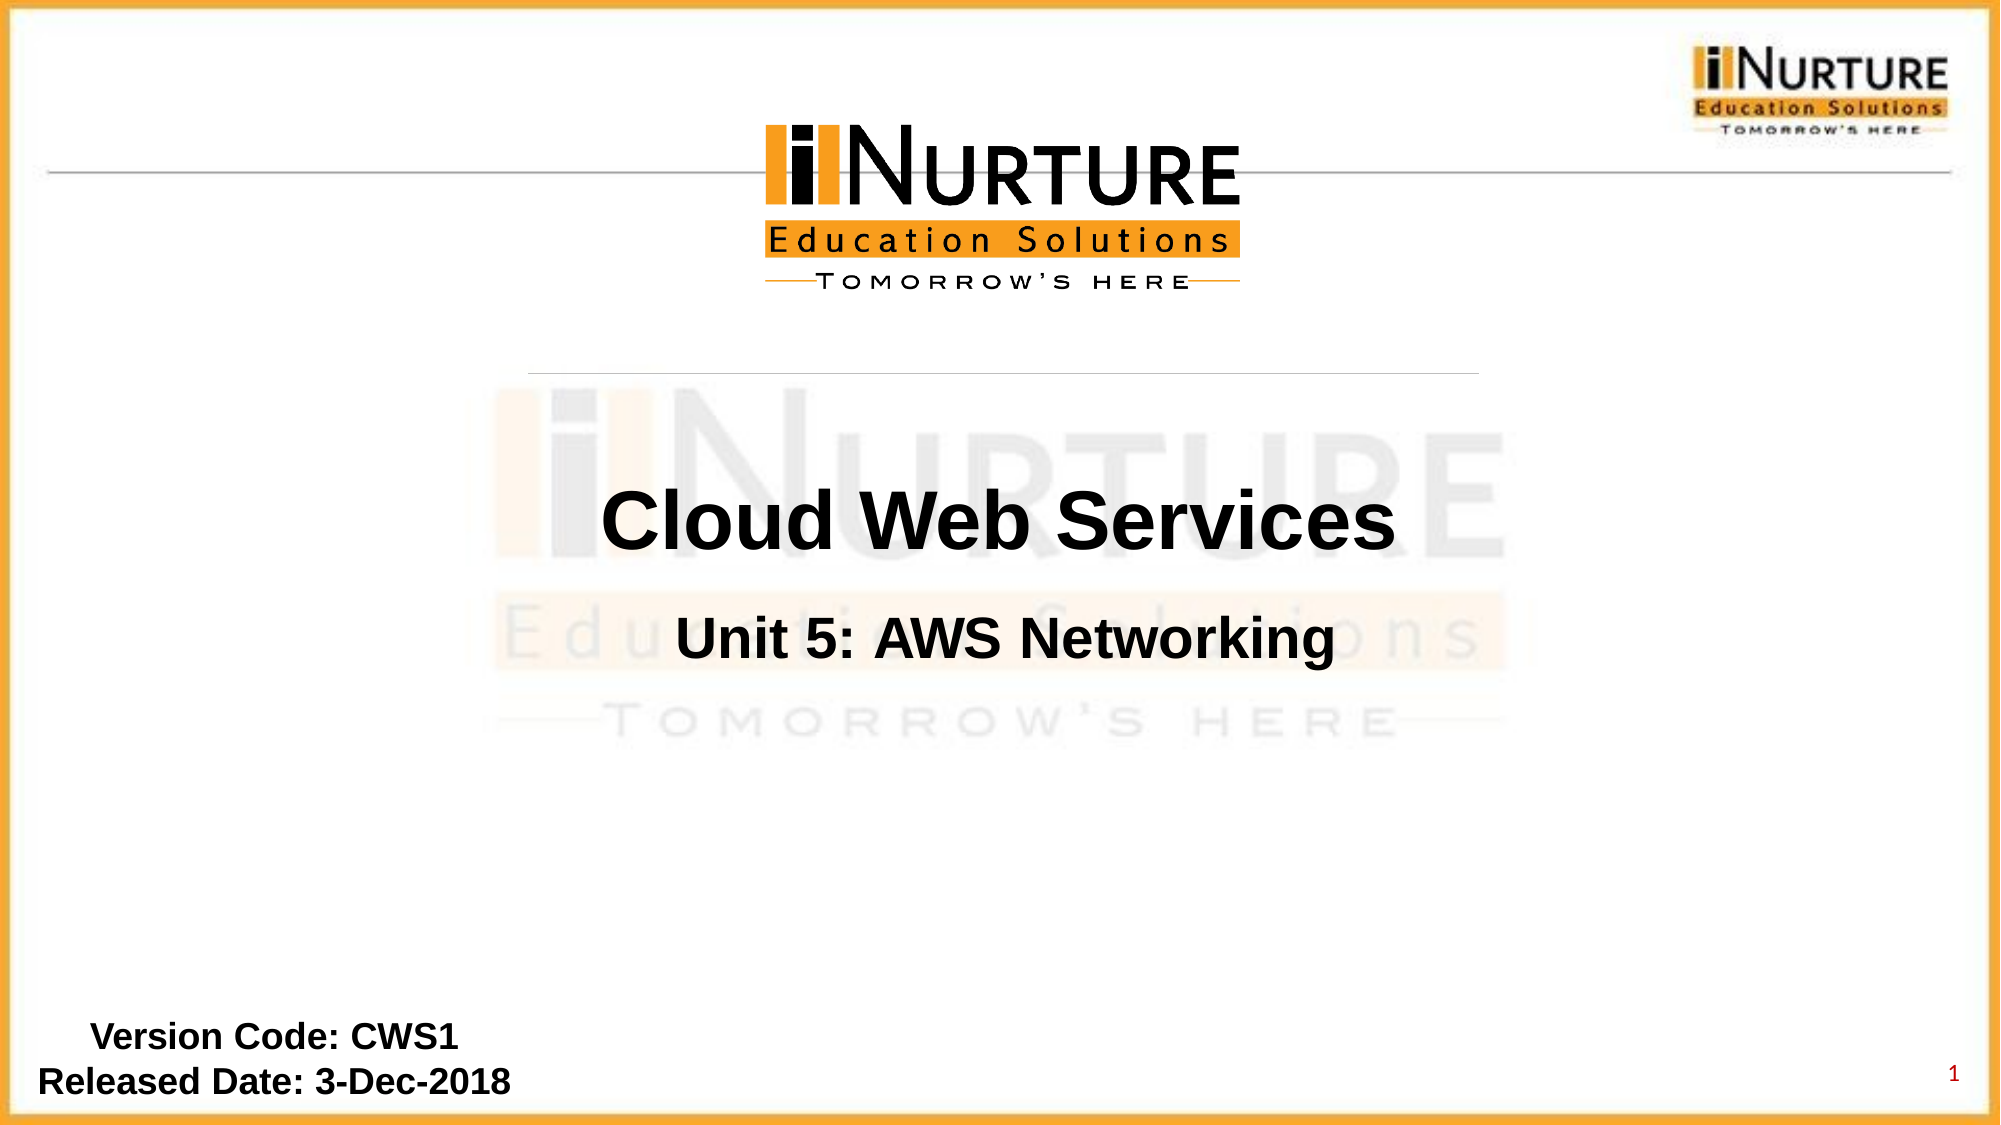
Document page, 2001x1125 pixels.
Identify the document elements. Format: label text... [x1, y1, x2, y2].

text_box 1 [1945, 1054, 1963, 1087]
text_box Version Code: CWS1 Released Date: 3-Dec-2018 [33, 1010, 515, 1103]
picture [0, 0, 2000, 1125]
title Cloud Web Services [597, 463, 1403, 654]
text_box Unit 5: AWS Networking [673, 598, 1341, 671]
